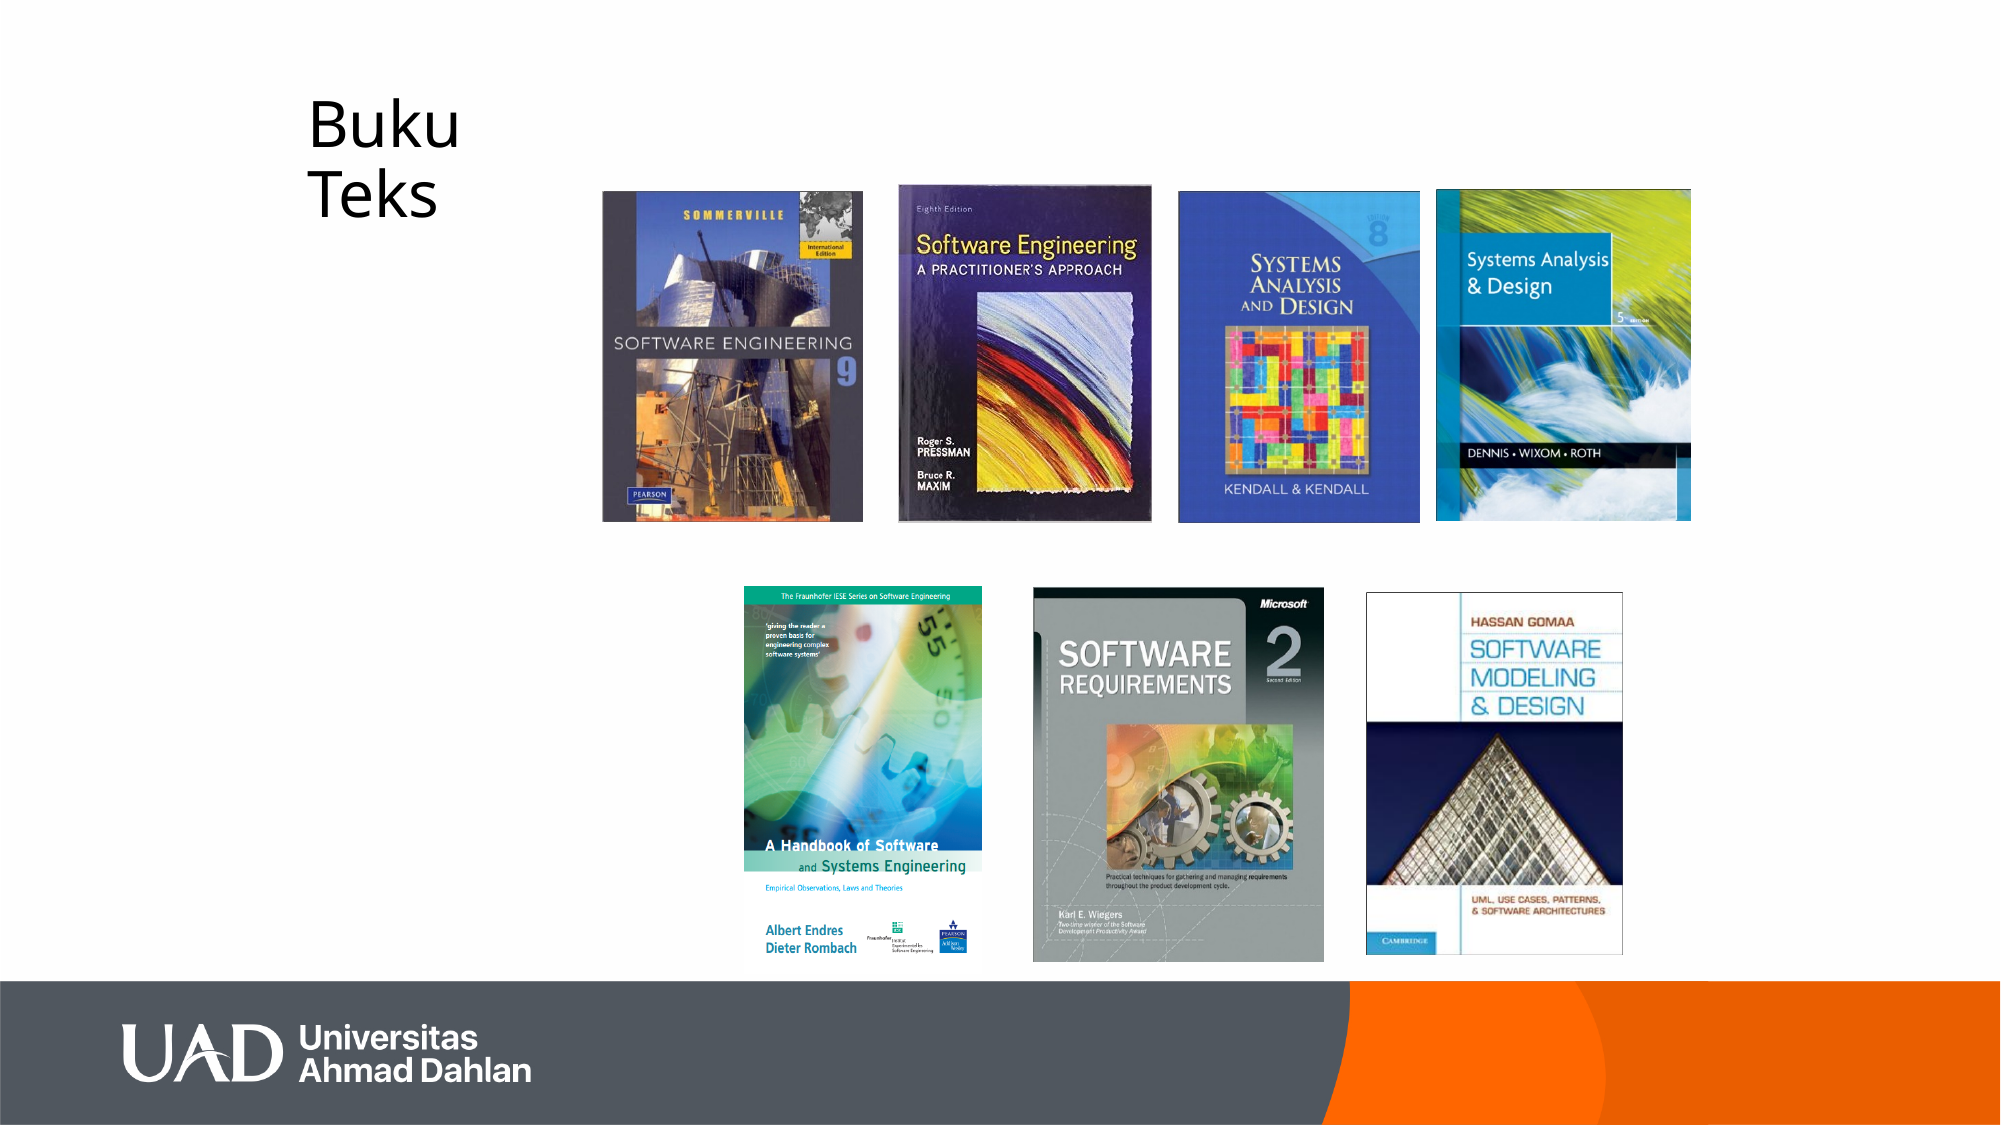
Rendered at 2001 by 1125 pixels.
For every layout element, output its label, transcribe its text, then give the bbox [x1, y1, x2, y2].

title Buku Teks [292, 84, 610, 240]
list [602, 191, 863, 522]
picture [0, 0, 2001, 1125]
